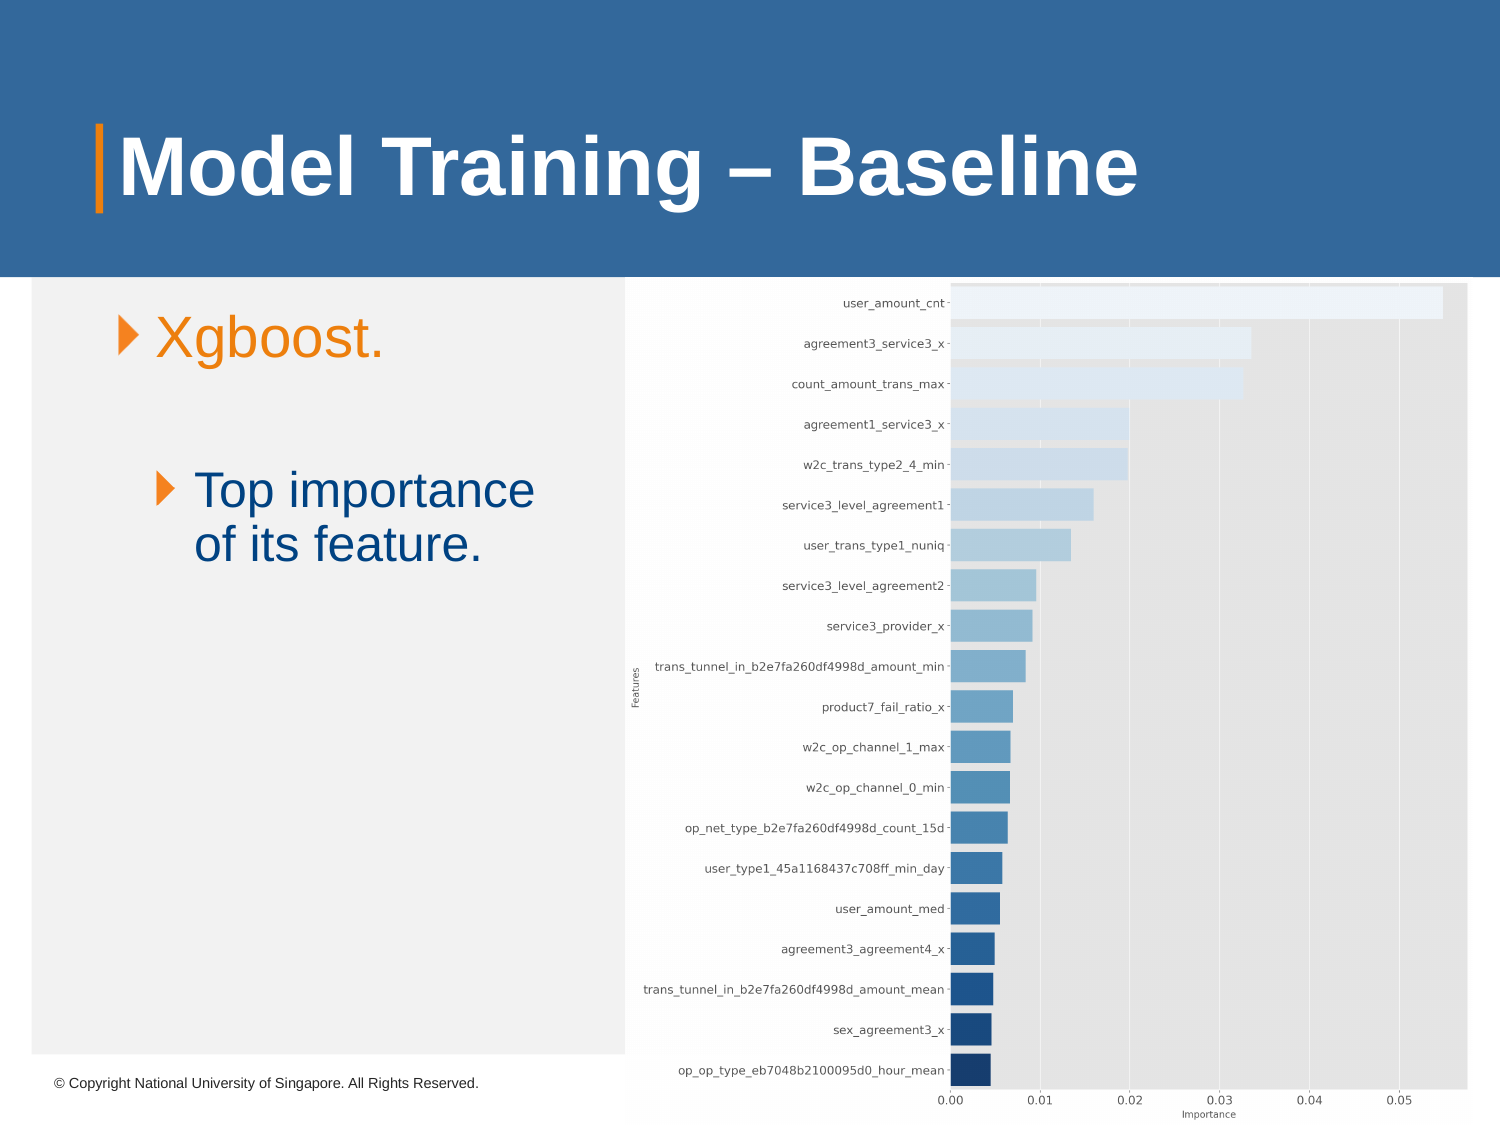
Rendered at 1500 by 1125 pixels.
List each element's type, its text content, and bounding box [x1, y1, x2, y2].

picture [156, 470, 176, 506]
picture [625, 277, 1473, 1125]
picture [118, 314, 140, 356]
title Model Training – Baseline [103, 59, 1397, 278]
text_box [95, 123, 104, 215]
list Xgboost. Top importance of its feature. [103, 299, 588, 1002]
